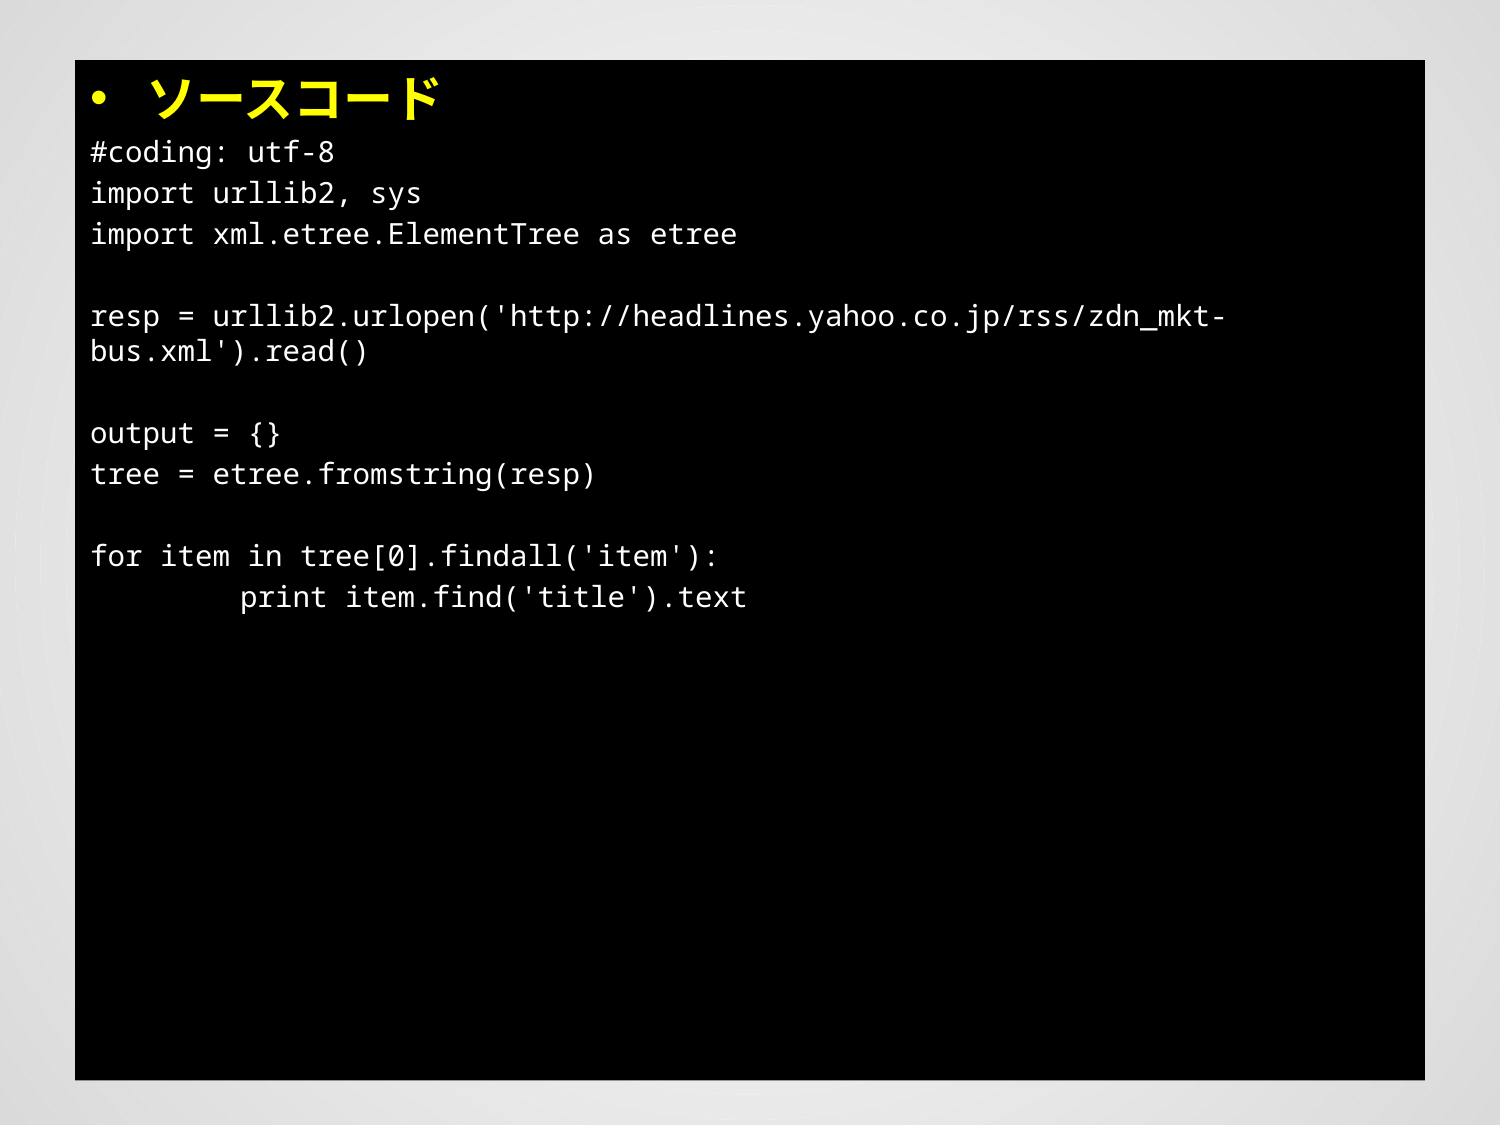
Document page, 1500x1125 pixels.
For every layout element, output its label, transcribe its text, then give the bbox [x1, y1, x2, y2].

list ソースコード #coding: utf-8 import urllib2, sys import xml.etree.ElementTree as etree resp = urllib2.urlopen('http://headlines.yahoo.co.jp/rss/zdn_mkt-bus.xml').read() output = {} tree = etree.fromstring(resp) for item in tree[0].findall('item'): print item.find('title').text [75, 60, 1425, 1081]
